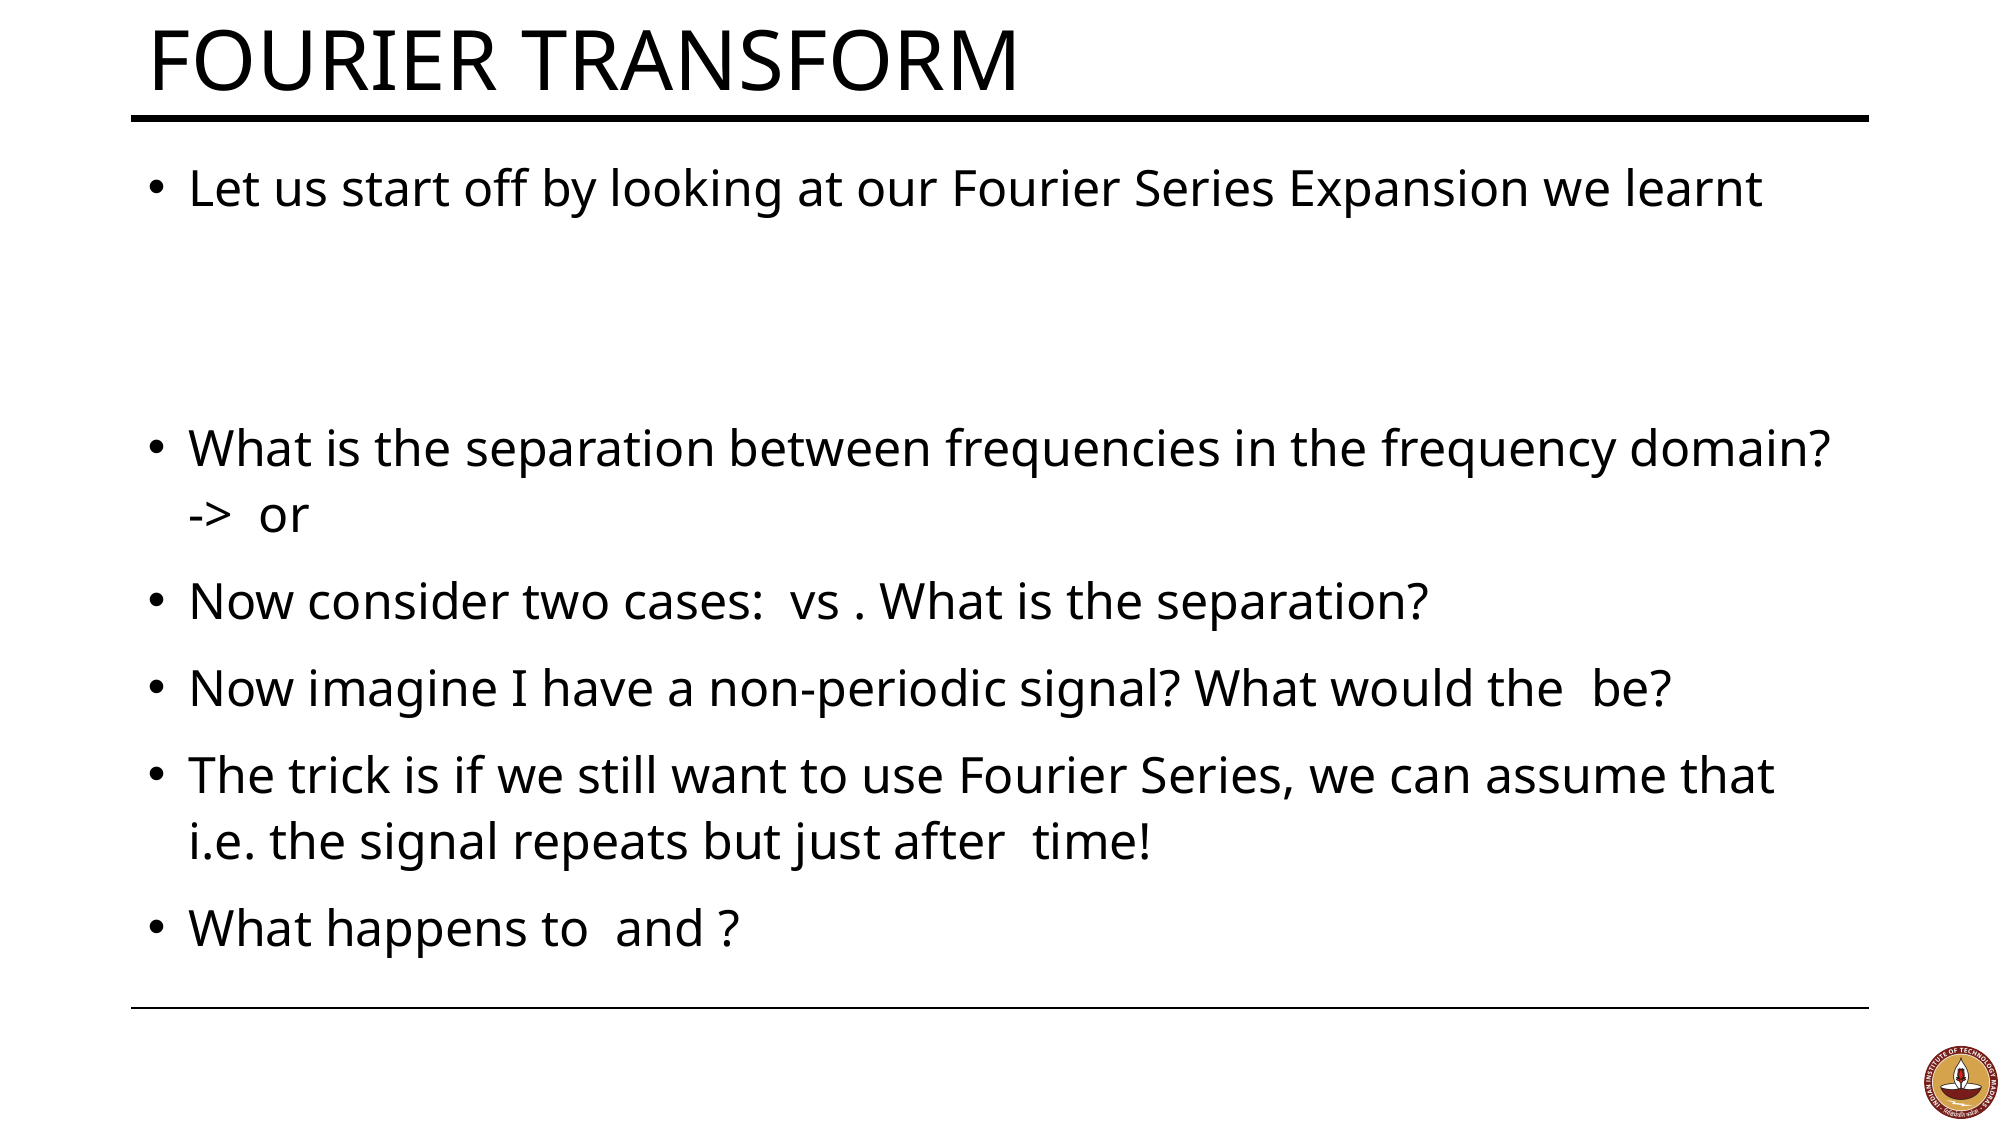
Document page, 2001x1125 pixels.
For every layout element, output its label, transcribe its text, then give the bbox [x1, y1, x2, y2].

picture [1923, 1042, 1999, 1121]
title Fourier Transform [132, 0, 1869, 122]
